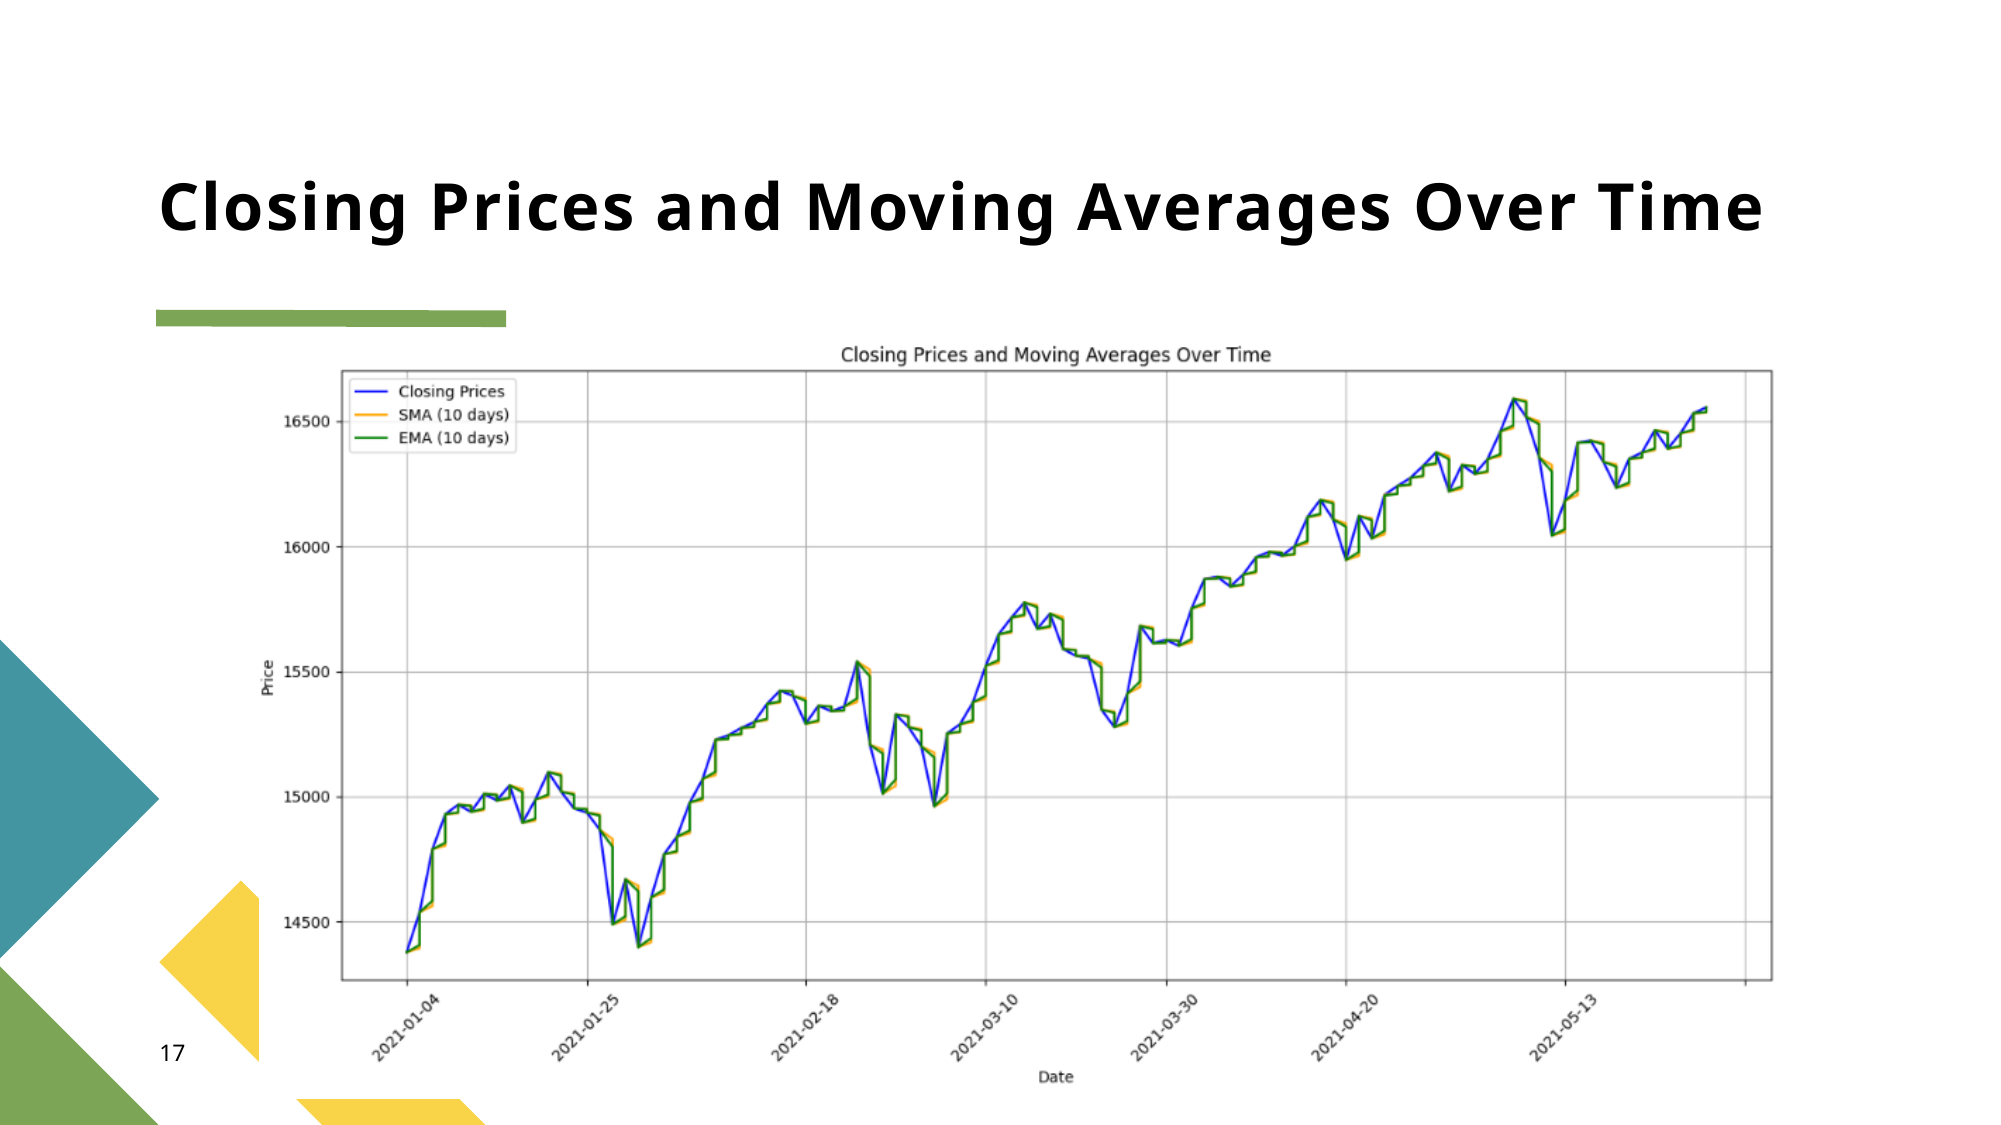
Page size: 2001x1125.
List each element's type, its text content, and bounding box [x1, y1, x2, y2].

picture [259, 332, 1782, 1099]
title Closing Prices and Moving Averages Over Time [158, 144, 1852, 245]
slide_number 17 [159, 1038, 246, 1080]
